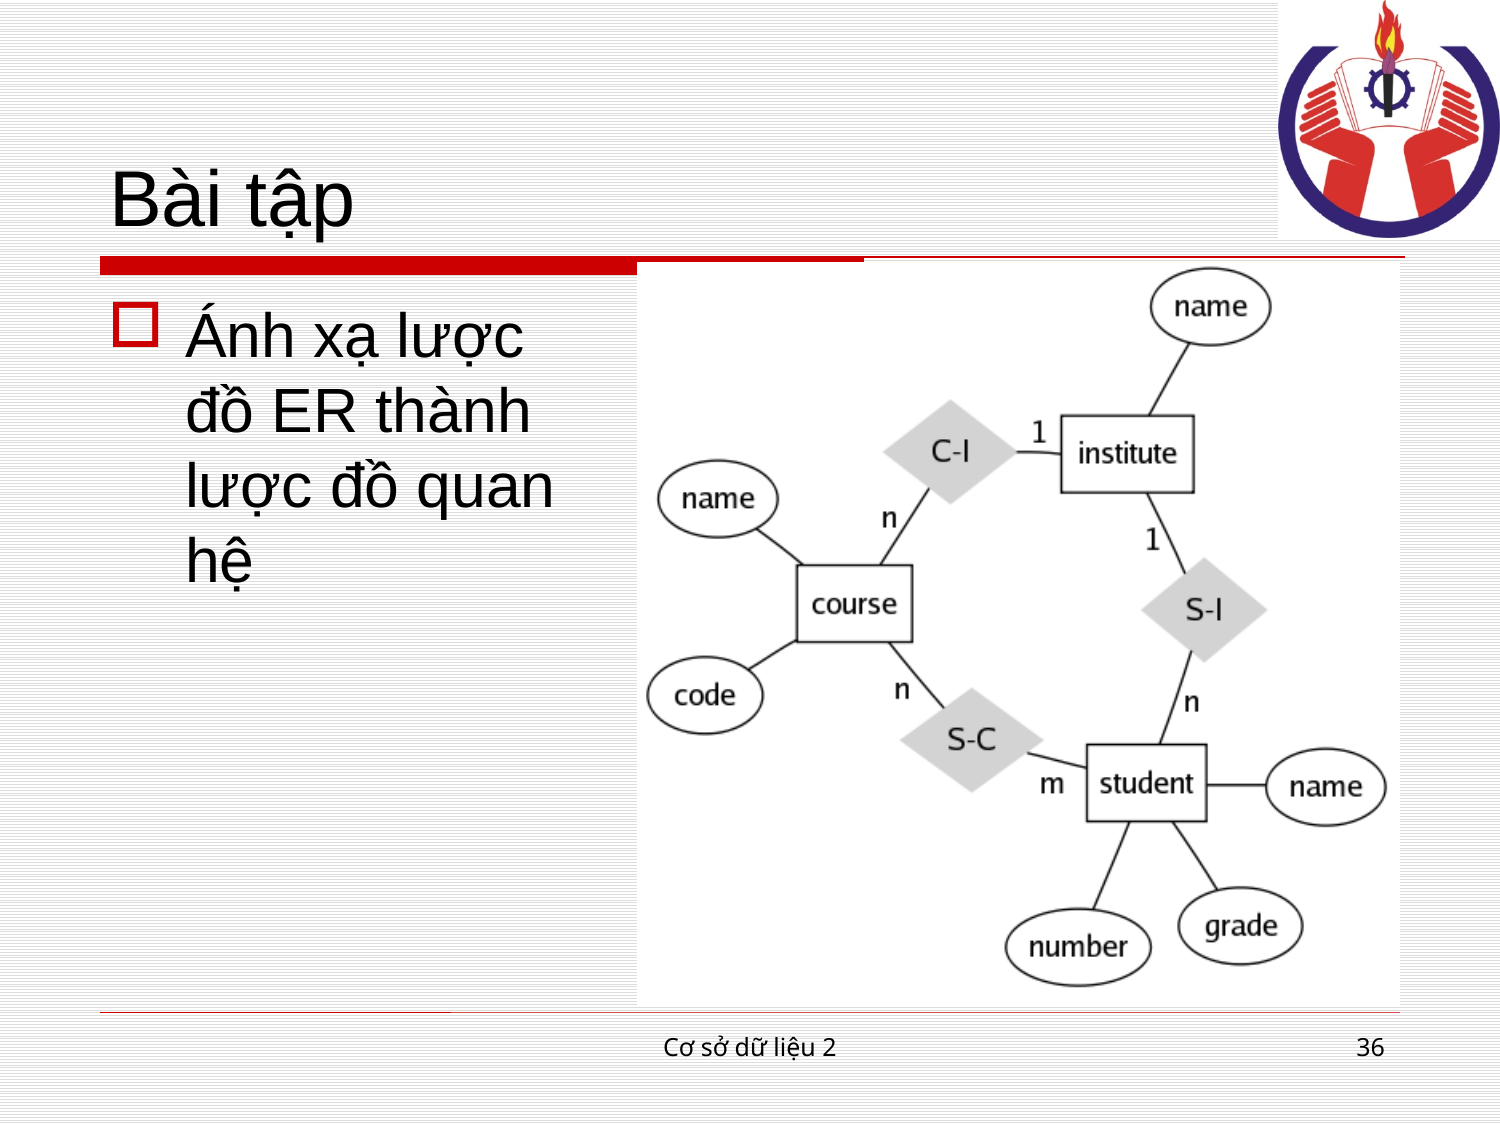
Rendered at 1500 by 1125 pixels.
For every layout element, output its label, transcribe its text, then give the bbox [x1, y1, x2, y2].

picture [1278, 0, 1500, 238]
footer Cơ sở dữ liệu 2 [512, 1024, 988, 1103]
picture [637, 262, 1401, 1005]
slide_number 36 [1074, 1024, 1401, 1103]
list Ánh xạ lược đồ ER thành lược đồ quan hệ [92, 287, 588, 988]
title Bài tập [93, 49, 1407, 250]
